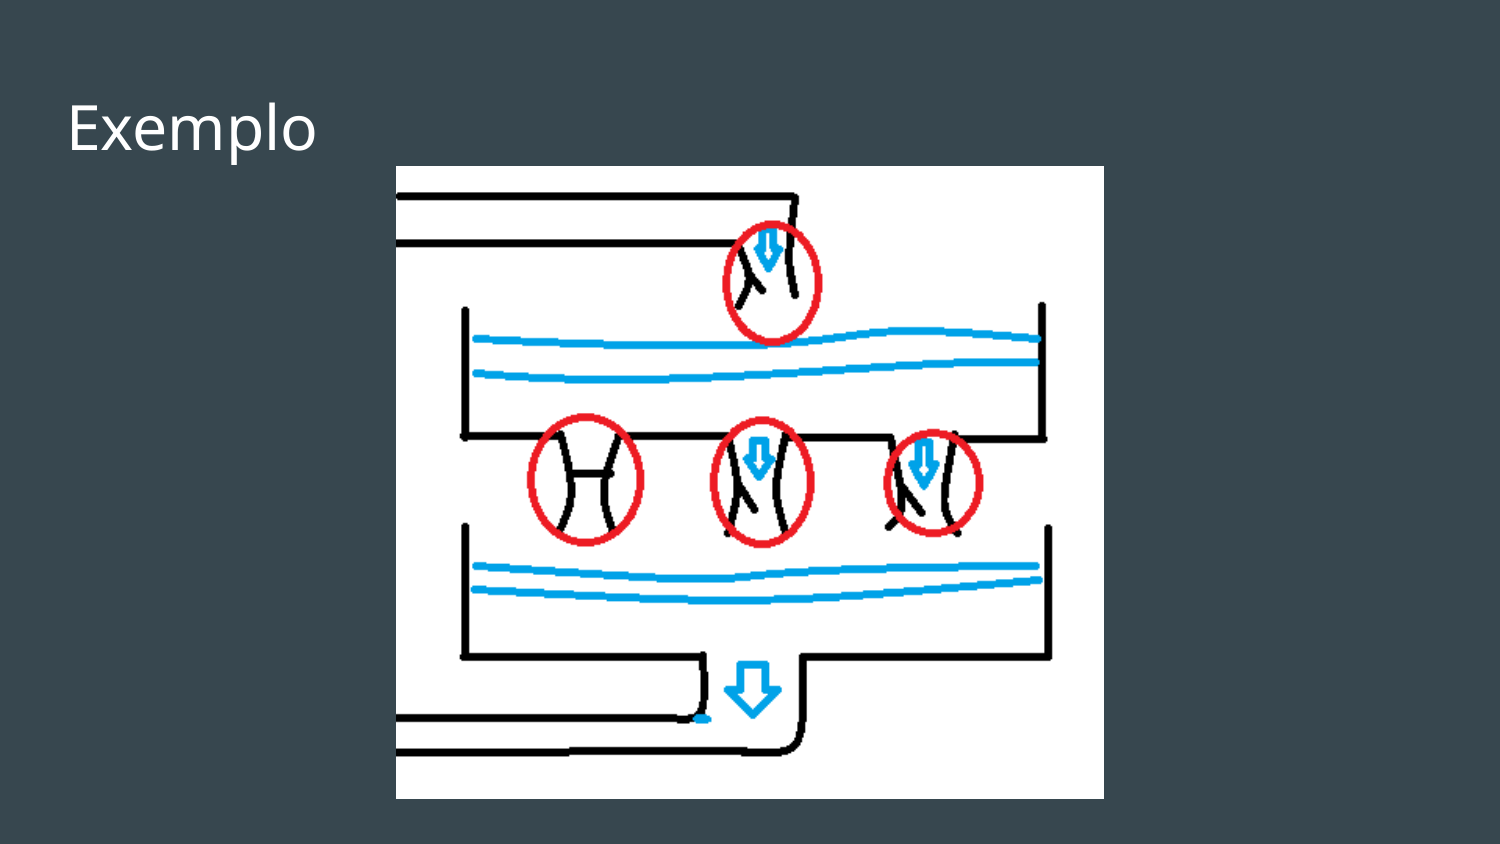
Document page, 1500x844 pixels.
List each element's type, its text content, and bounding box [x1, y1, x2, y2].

picture [395, 166, 1105, 799]
title Exemplo [51, 72, 1449, 167]
